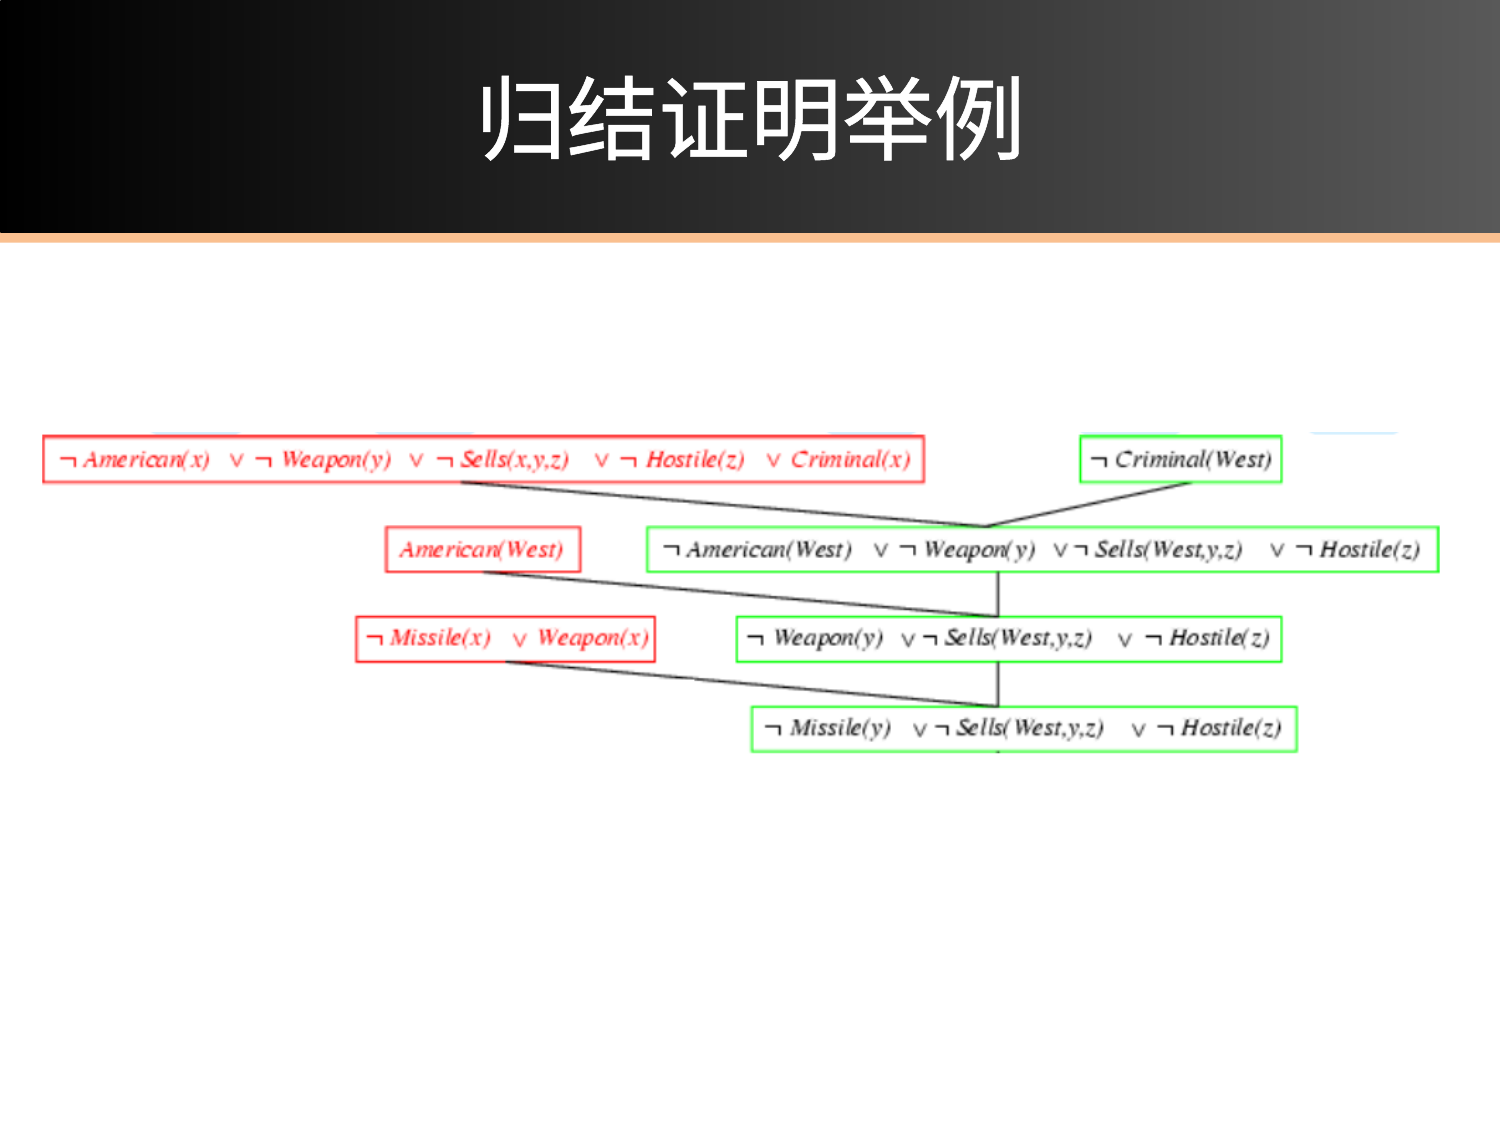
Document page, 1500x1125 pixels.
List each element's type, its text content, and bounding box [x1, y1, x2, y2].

picture [41, 432, 1448, 759]
title 归结证明举例 [0, 0, 1500, 233]
